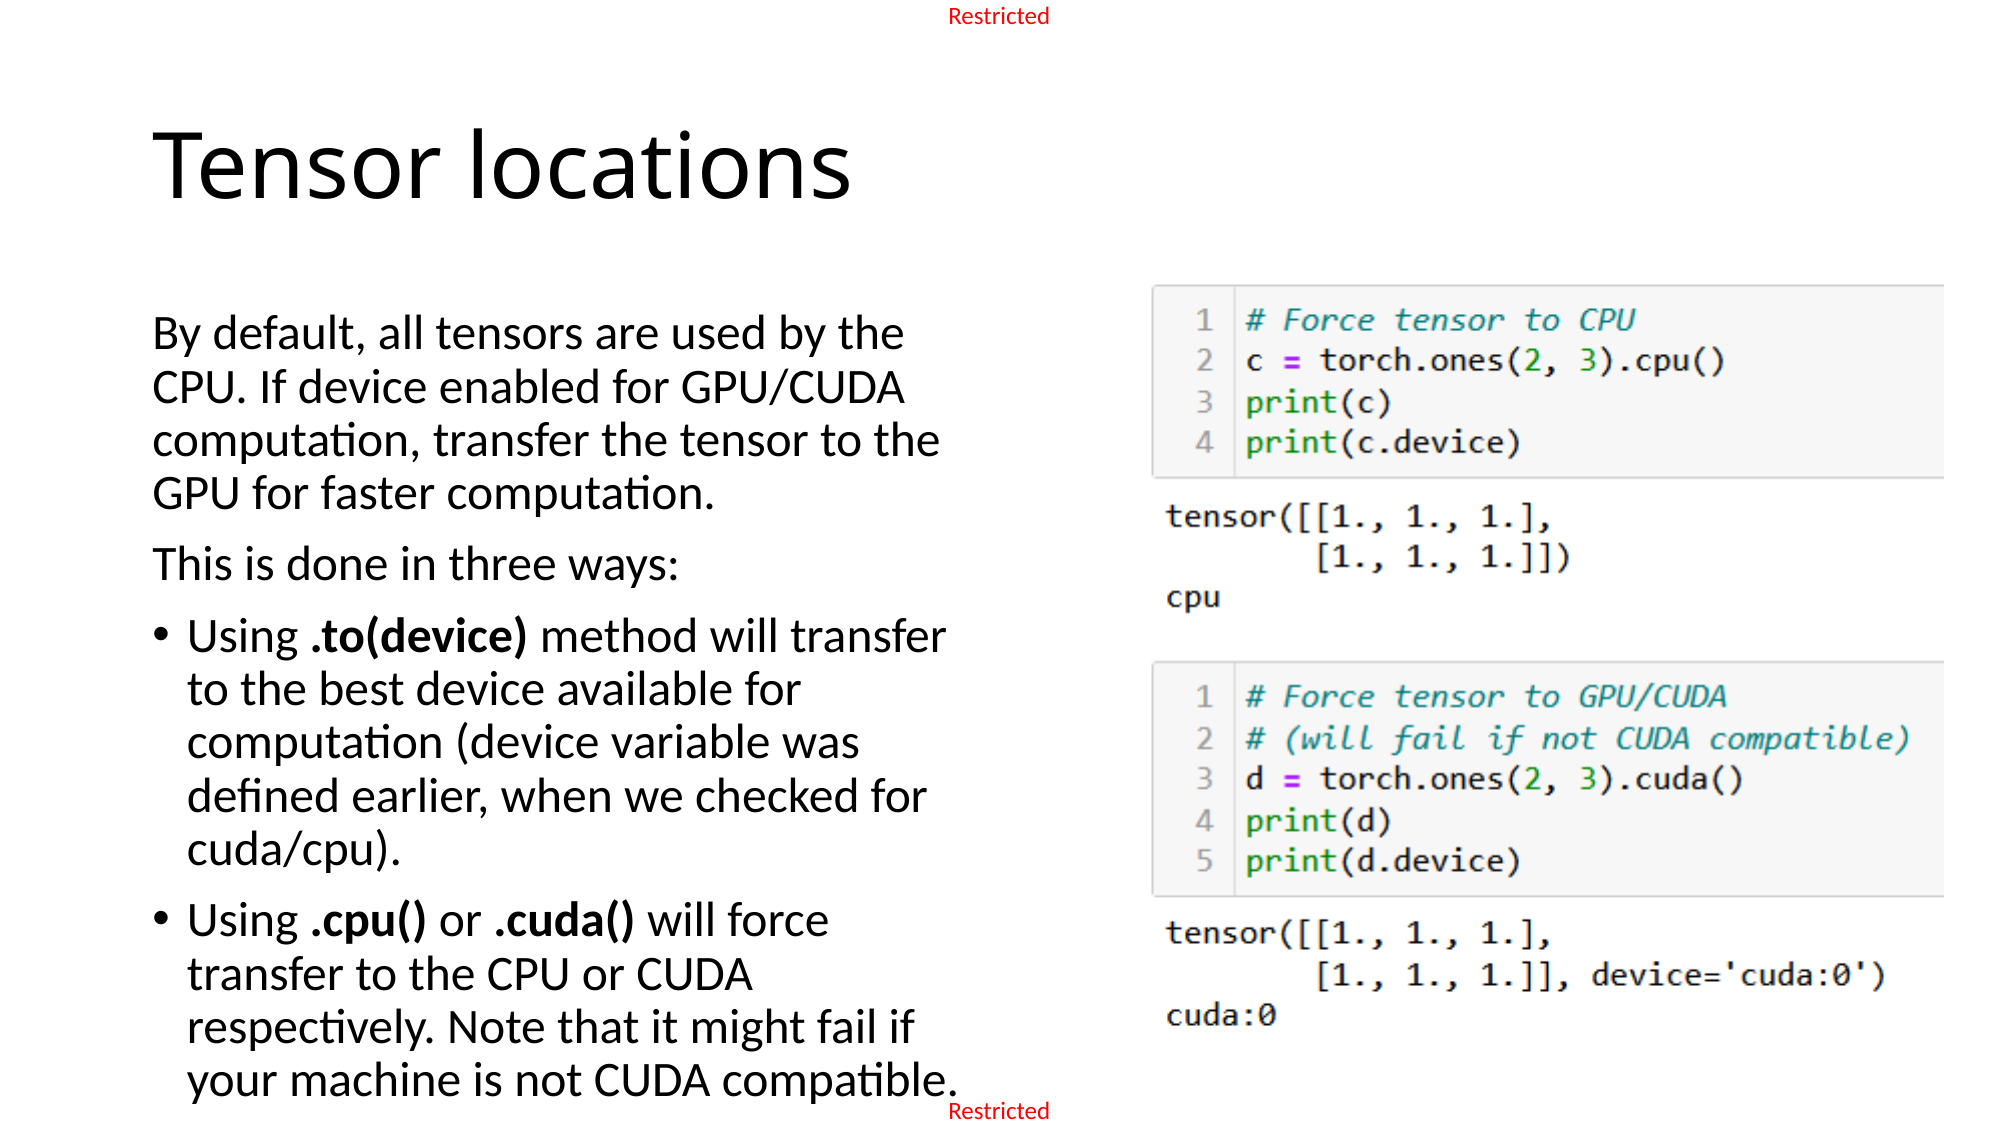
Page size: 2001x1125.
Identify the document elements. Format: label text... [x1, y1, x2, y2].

list By default, all tensors are used by the CPU. If device enabled for GPU/CUDA computation, transfer the tensor to the GPU for faster computation. This is done in three ways: Using .to(device) method will transfer to the best device available for computation (device variable was defined earlier, when we checked for cuda/cpu). Using .cpu() or .cuda() will force transfer to the CPU or CUDA respectively. Note that it might fail if your machine is not CUDA compatible. [137, 299, 988, 1125]
picture [1146, 277, 1944, 1048]
title Tensor locations [137, 59, 1863, 278]
